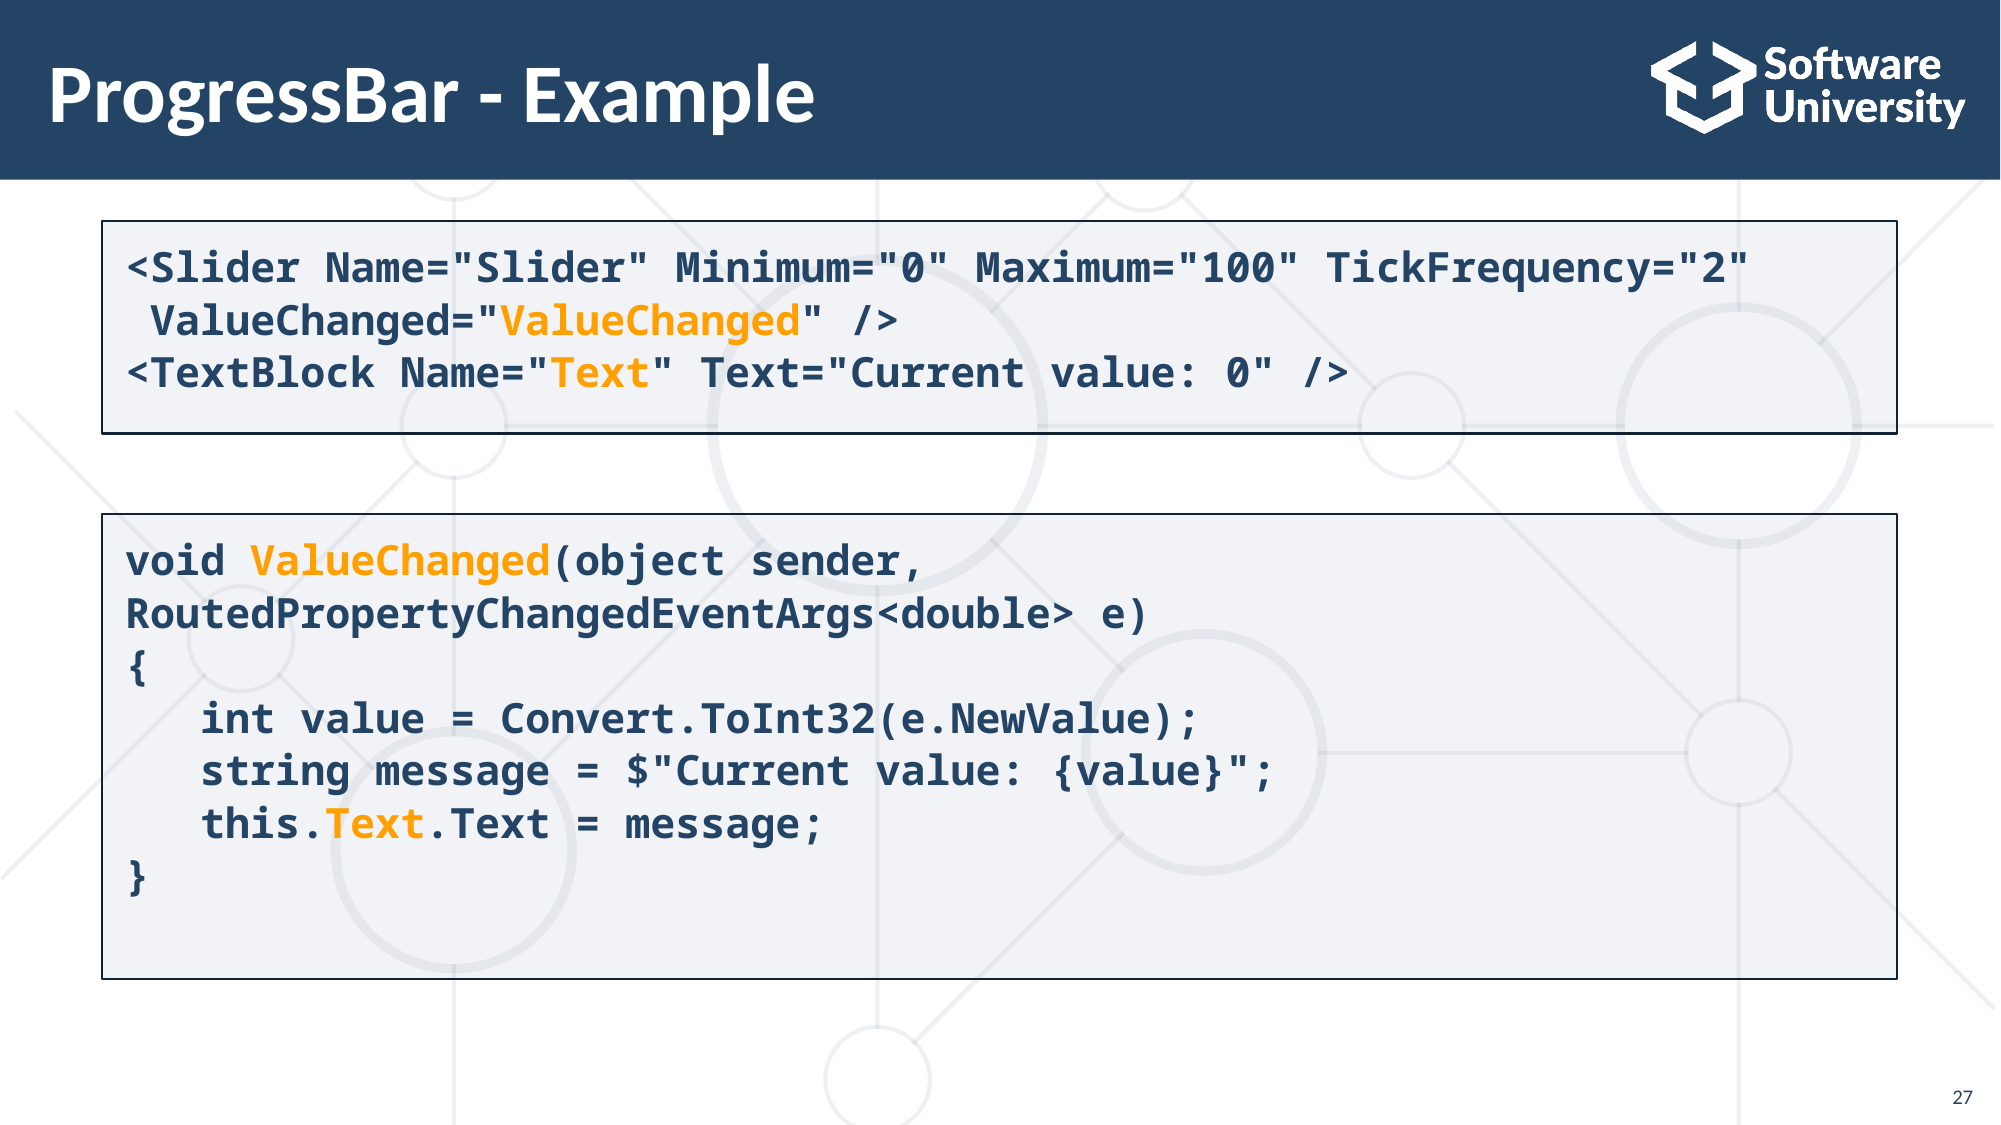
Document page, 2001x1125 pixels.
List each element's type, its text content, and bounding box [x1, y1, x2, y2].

slide_number 27 [1927, 1067, 1989, 1117]
picture [1651, 41, 1966, 134]
title ProgressBar - Example [31, 16, 1625, 162]
list void ValueChanged(object sender, RoutedPropertyChangedEventArgs<double> e) { int value = Convert.ToInt32(e.NewValue); string message = $"Current value: {value}"; this.Text.Text = message; } [101, 513, 1898, 980]
list <Slider Name="Slider" Minimum="0" Maximum="100" TickFrequency="2" ValueChanged="ValueChanged" /> <TextBlock Name="Text" Text="Current value: 0" /> [101, 220, 1898, 435]
